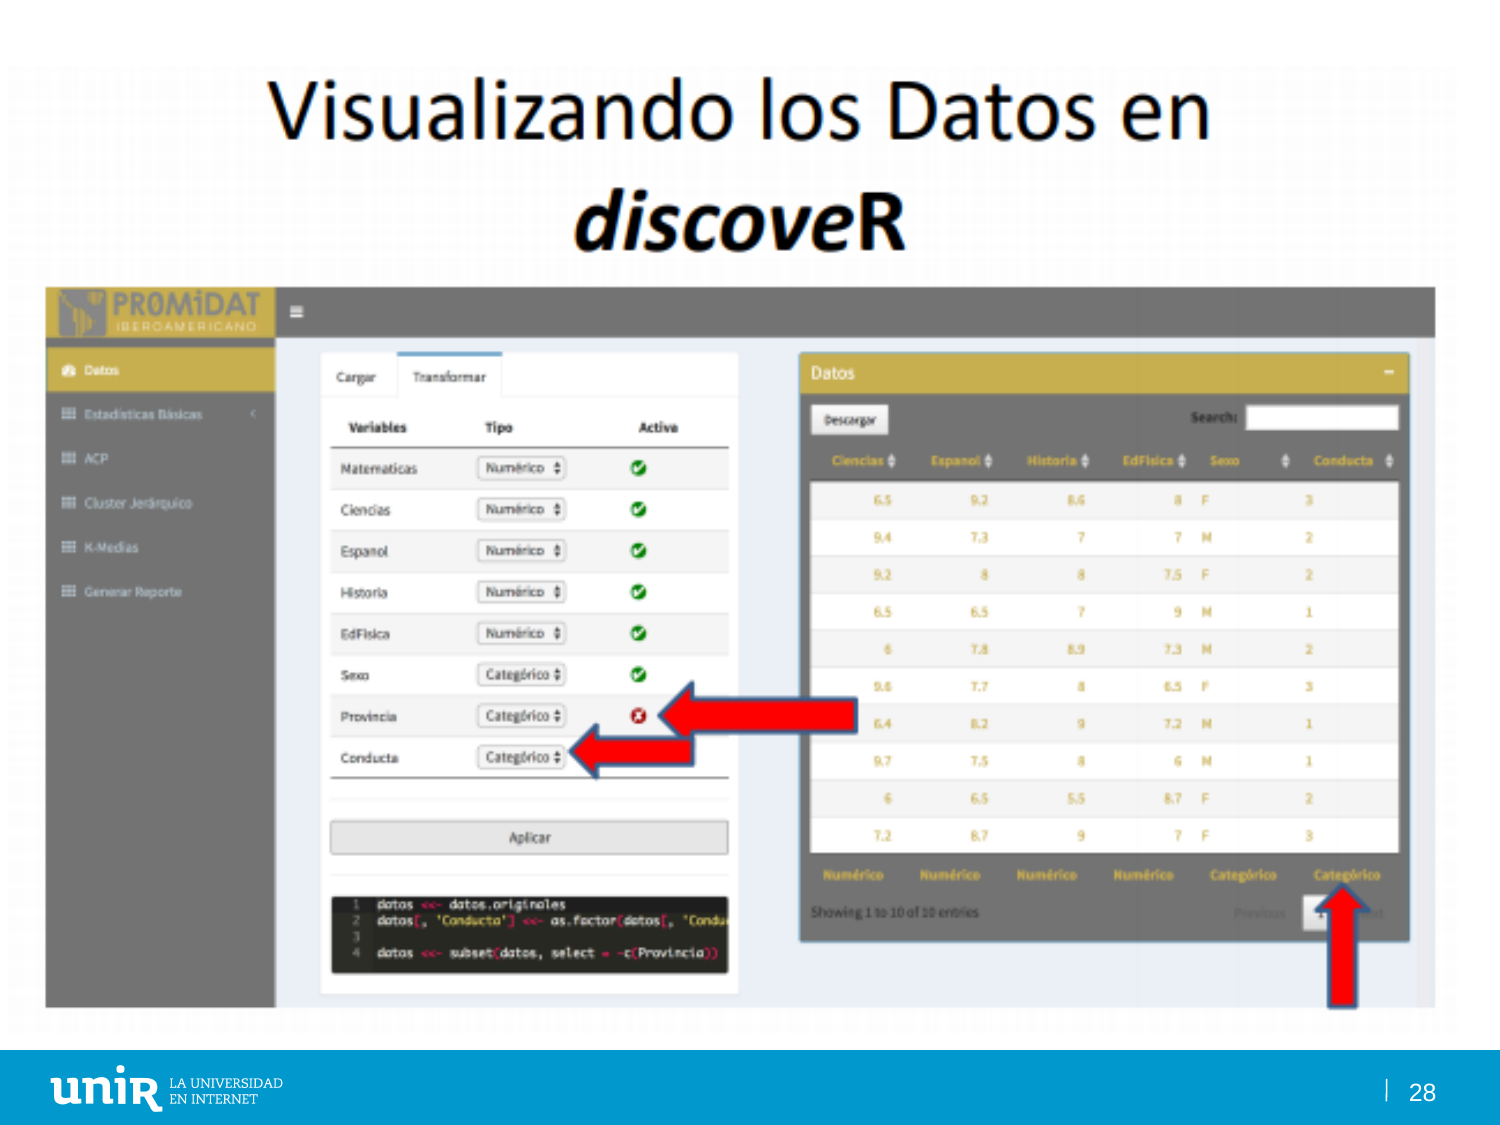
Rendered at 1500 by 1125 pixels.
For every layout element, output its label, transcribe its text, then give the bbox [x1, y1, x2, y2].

picture [83, 1078, 113, 1103]
picture [130, 1078, 162, 1111]
picture [115, 1078, 125, 1103]
picture [51, 1078, 81, 1104]
slide_number 28 [1391, 1075, 1438, 1105]
picture [6, 66, 1459, 1036]
picture [117, 1066, 124, 1072]
